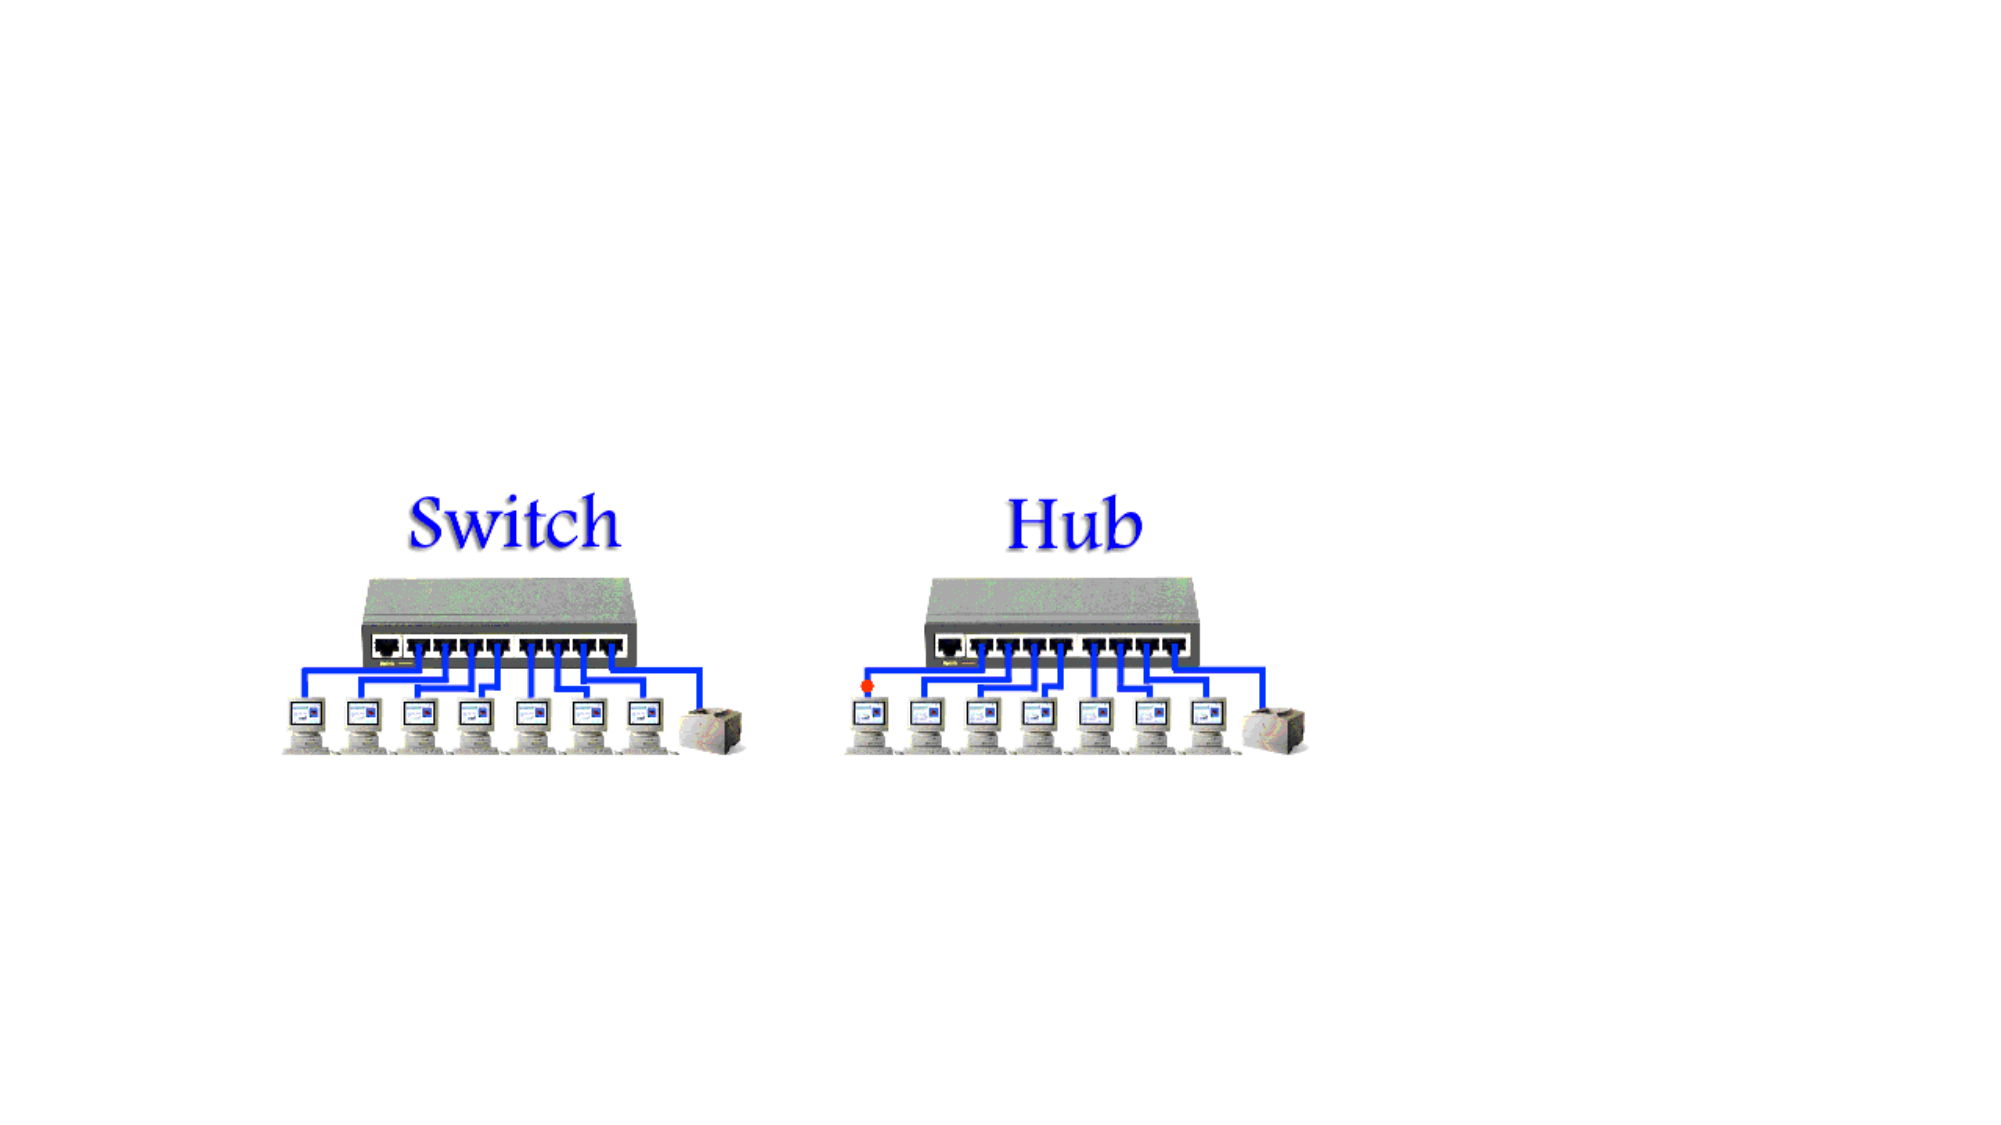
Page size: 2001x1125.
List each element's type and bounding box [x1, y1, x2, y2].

picture [826, 433, 1328, 810]
picture [263, 433, 764, 810]
